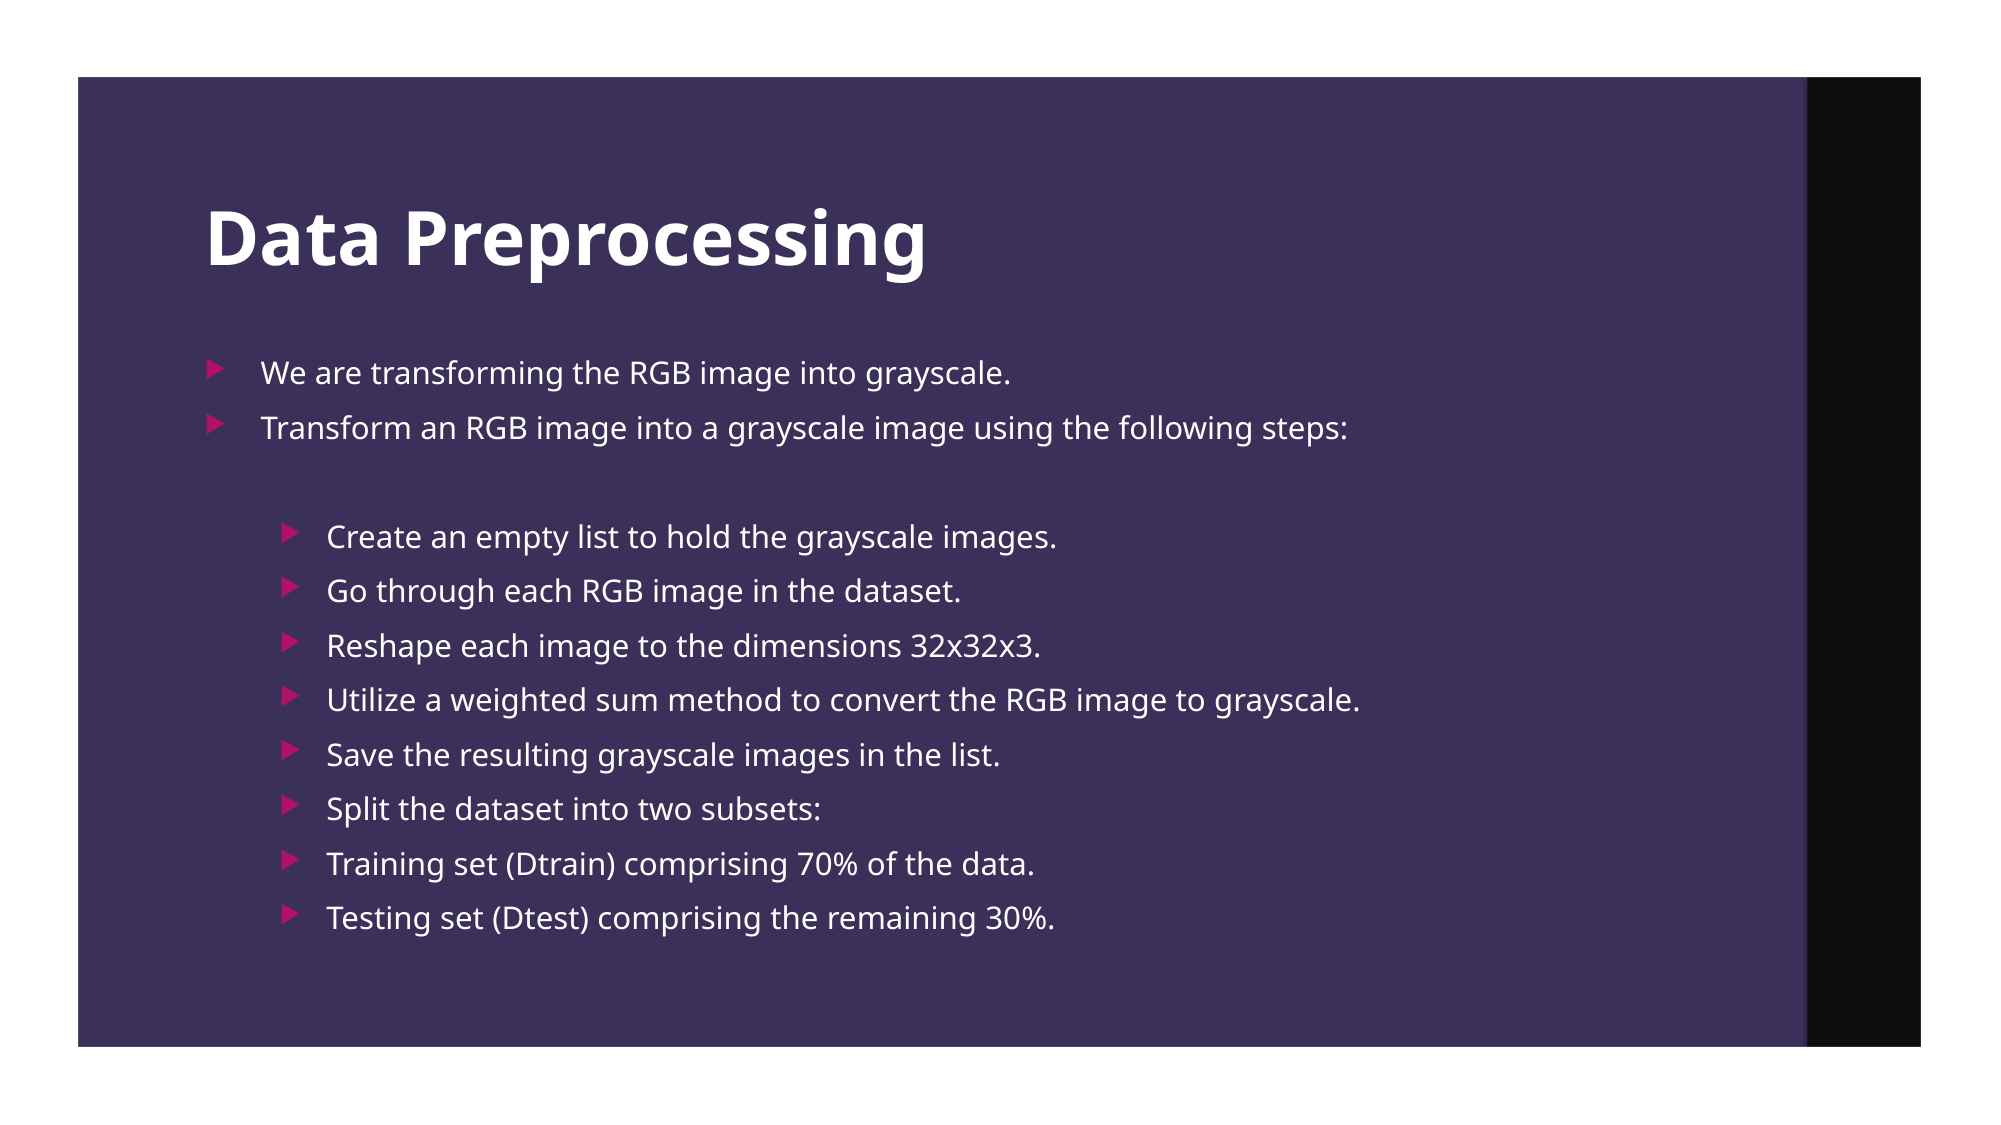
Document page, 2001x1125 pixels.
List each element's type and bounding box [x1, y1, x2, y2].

text_box [0, 0, 2000, 1125]
